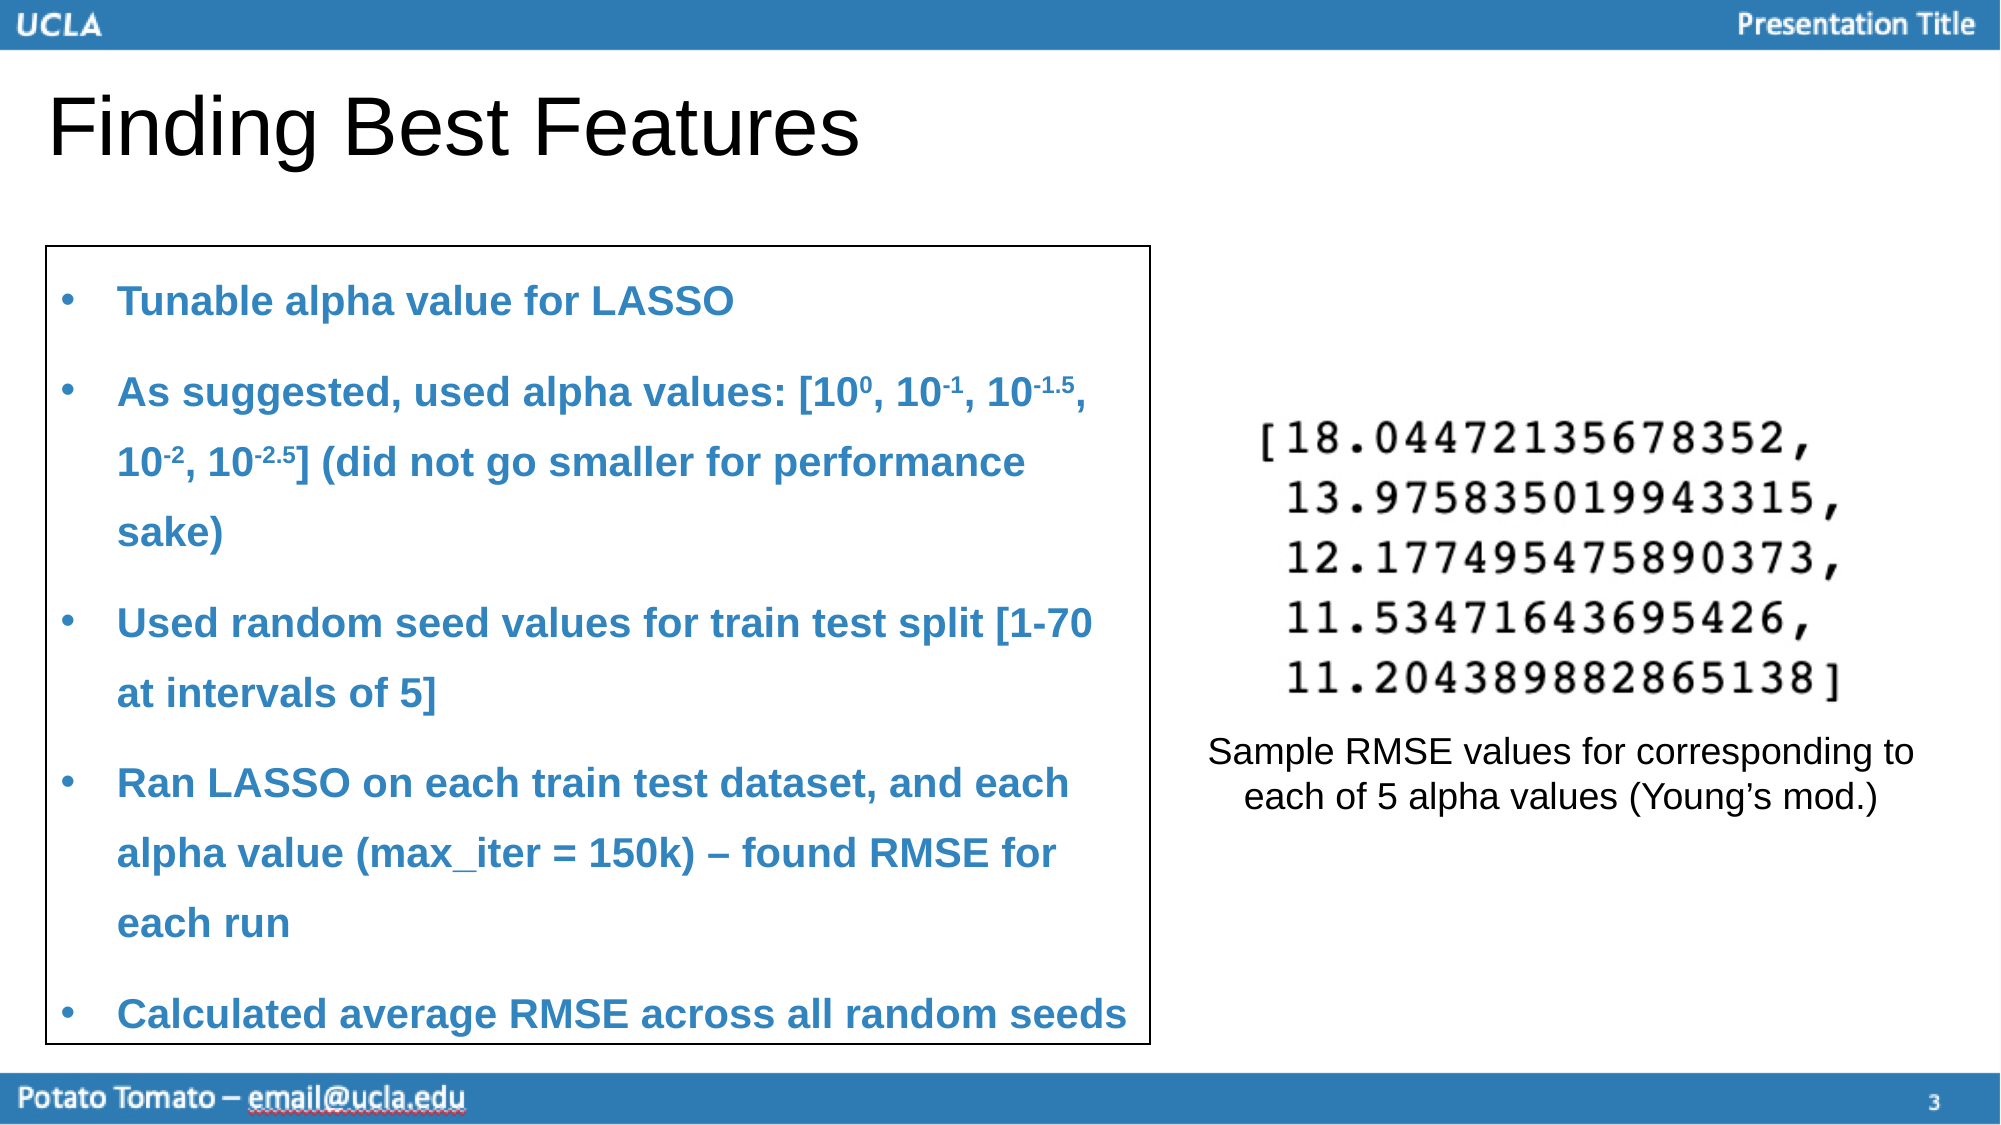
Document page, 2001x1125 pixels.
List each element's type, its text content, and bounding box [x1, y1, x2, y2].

picture [0, 0, 2001, 1125]
text_box Sample RMSE values for corresponding to each of 5 alpha values (Young’s mod.) [1154, 719, 1968, 825]
text_box Tunable alpha value for LASSO As suggested, used alpha values: [100, 10-1, 10-1.5, 10-2, 10-2.5] (did not go smaller for performance sake) Used random seed values for train test split [1-70 at intervals of 5] Ran LASSO on each train test dataset, and each alpha value (max_iter = 150k) – found RMSE for each run Calculated average RMSE across all random seeds [45, 245, 1151, 1045]
text_box Finding Best Features [32, 75, 1968, 181]
